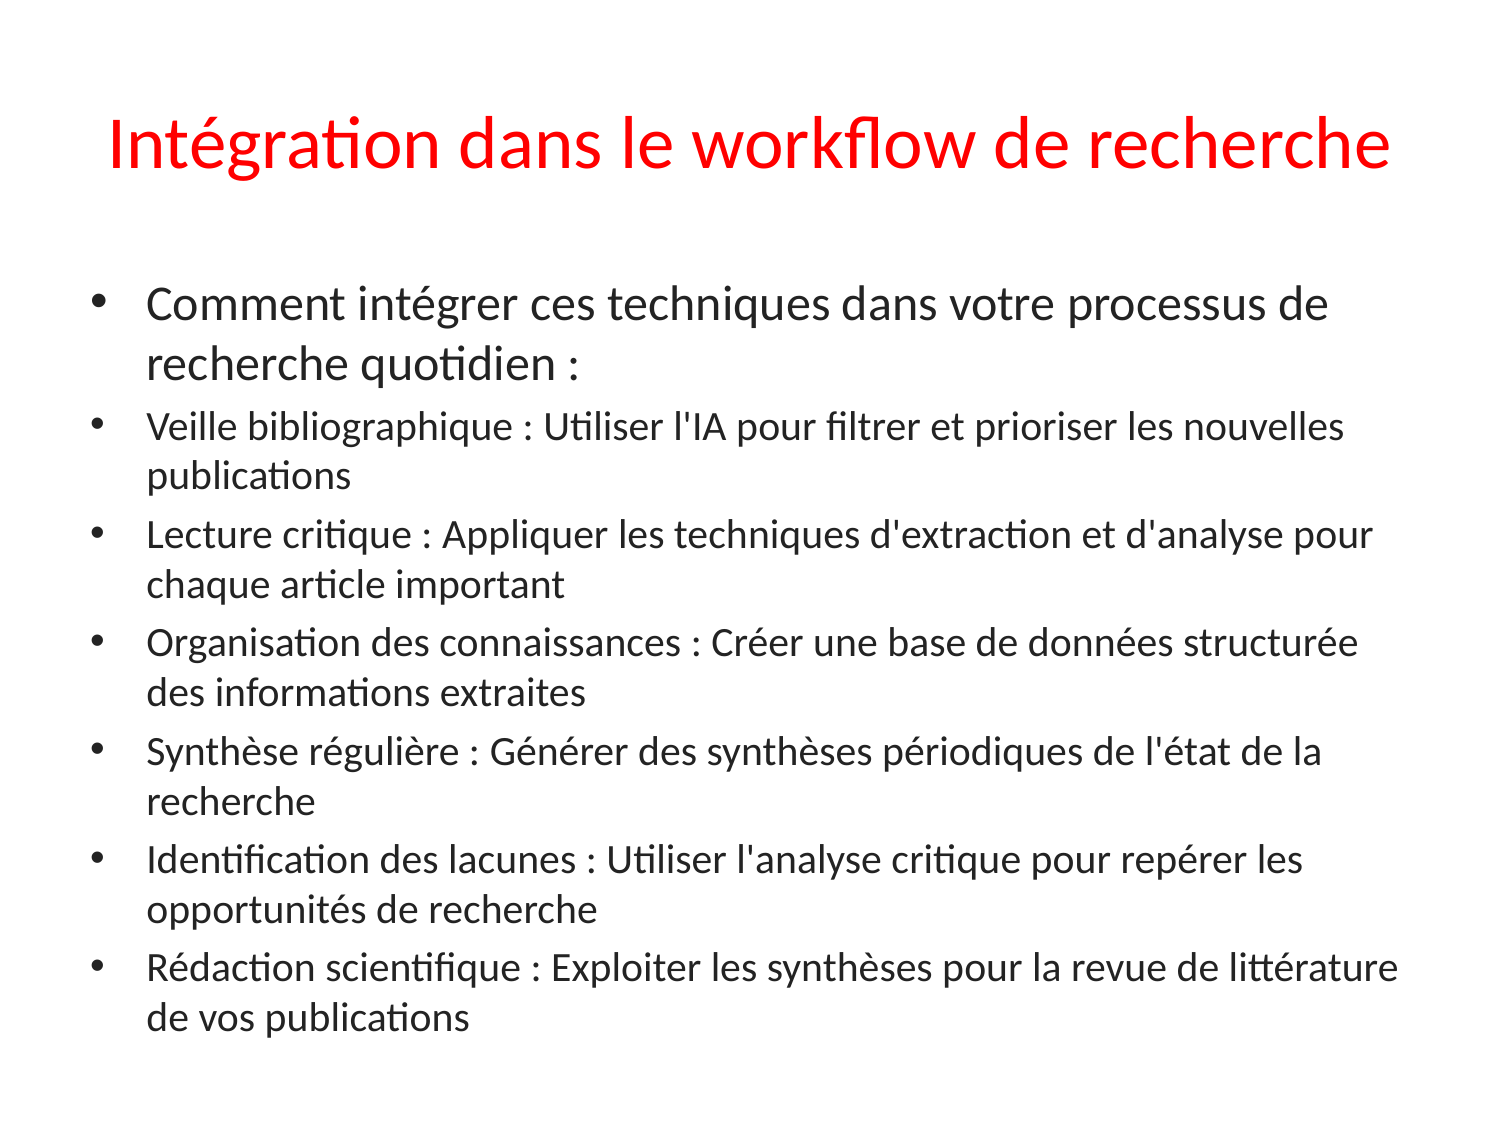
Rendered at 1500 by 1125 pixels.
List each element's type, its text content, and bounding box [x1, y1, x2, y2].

title Intégration dans le workflow de recherche [75, 45, 1425, 233]
list Comment intégrer ces techniques dans votre processus de recherche quotidien : Veille bibliographique : Utiliser l'IA pour filtrer et prioriser les nouvelles publications Lecture critique : Appliquer les techniques d'extraction et d'analyse pour chaque article important Organisation des connaissances : Créer une base de données structurée des informations extraites Synthèse régulière : Générer des synthèses périodiques de l'état de la recherche Identification des lacunes : Utiliser l'analyse critique pour repérer les opportunités de recherche Rédaction scientifique : Exploiter les synthèses pour la revue de littérature de vos publications [75, 262, 1425, 1005]
